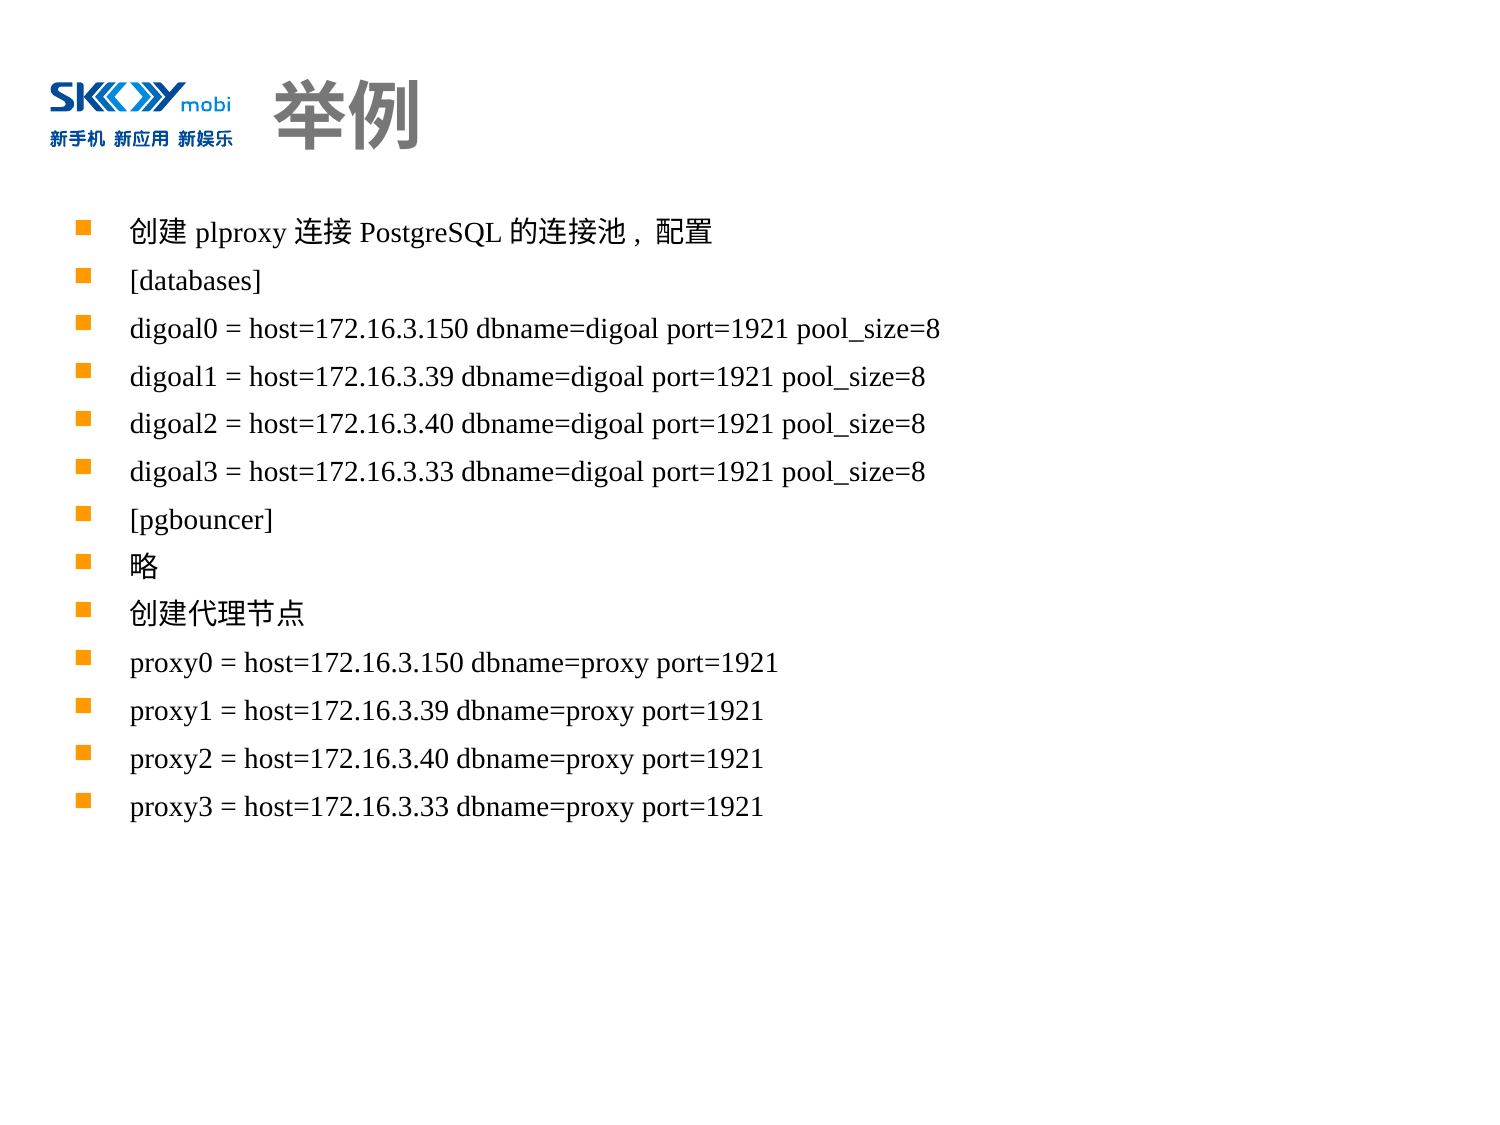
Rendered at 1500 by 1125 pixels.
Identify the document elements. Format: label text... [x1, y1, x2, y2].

list 创建plproxy连接PostgreSQL的连接池, 配置 [databases] digoal0 = host=172.16.3.150 dbname=digoal port=1921 pool_size=8 digoal1 = host=172.16.3.39 dbname=digoal port=1921 pool_size=8 digoal2 = host=172.16.3.40 dbname=digoal port=1921 pool_size=8 digoal3 = host=172.16.3.33 dbname=digoal port=1921 pool_size=8 [pgbouncer] 略 创建代理节点 proxy0 = host=172.16.3.150 dbname=proxy port=1921 proxy1 = host=172.16.3.39 dbname=proxy port=1921 proxy2 = host=172.16.3.40 dbname=proxy port=1921 proxy3 = host=172.16.3.33 dbname=proxy port=1921 [58, 198, 1426, 1020]
title 举例 [257, 60, 1426, 167]
